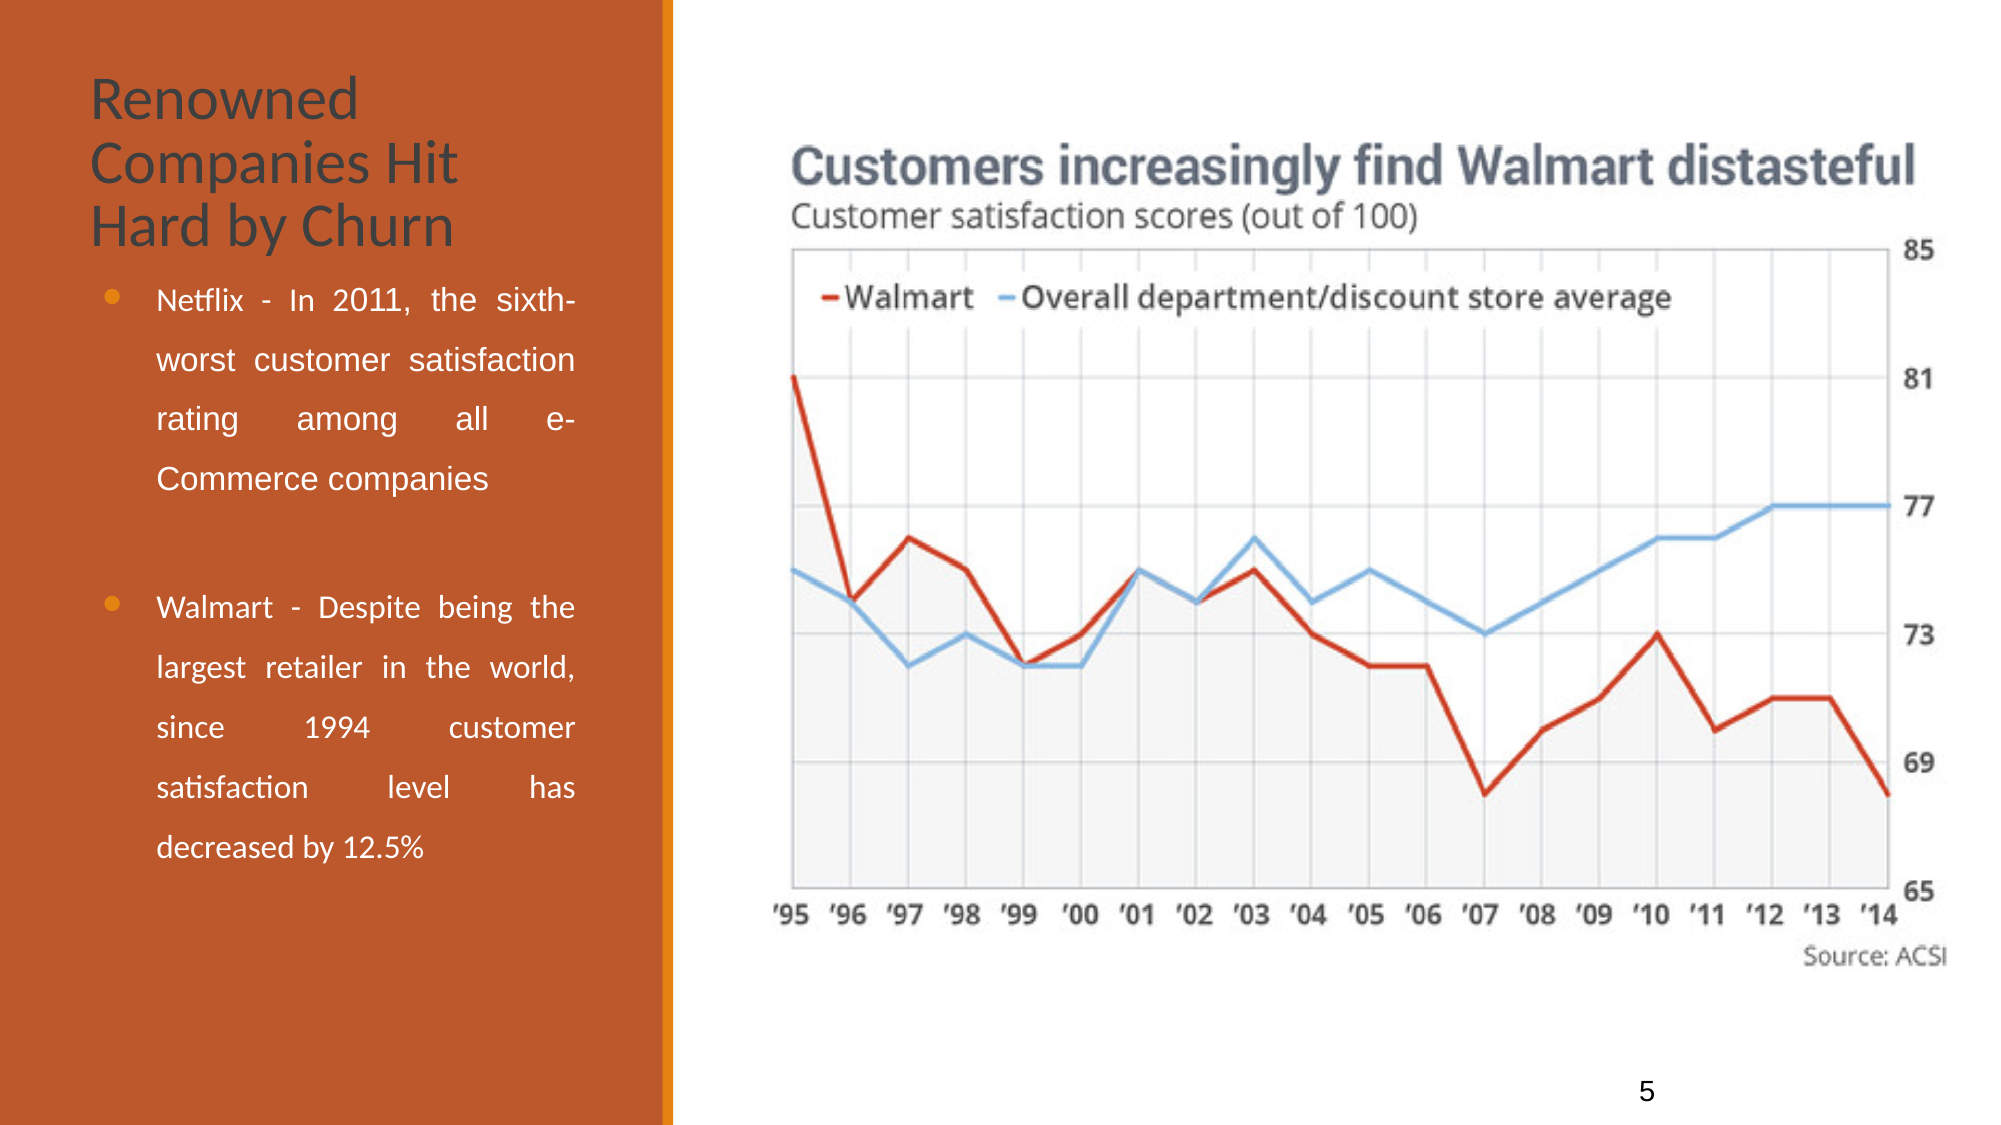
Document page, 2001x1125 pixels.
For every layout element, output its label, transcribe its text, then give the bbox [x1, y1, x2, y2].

title Renowned Companies Hit Hard by Churn [75, 47, 600, 352]
list Netflix - In 2011, the sixth-worst customer satisfaction rating among all e-Commerce companies Walmart - Despite being the largest retailer in the world, since 1994 customer satisfaction level has decreased by 12.5% [66, 242, 592, 1106]
picture [731, 128, 2000, 983]
slide_number ‹#› [1624, 1059, 1840, 1120]
